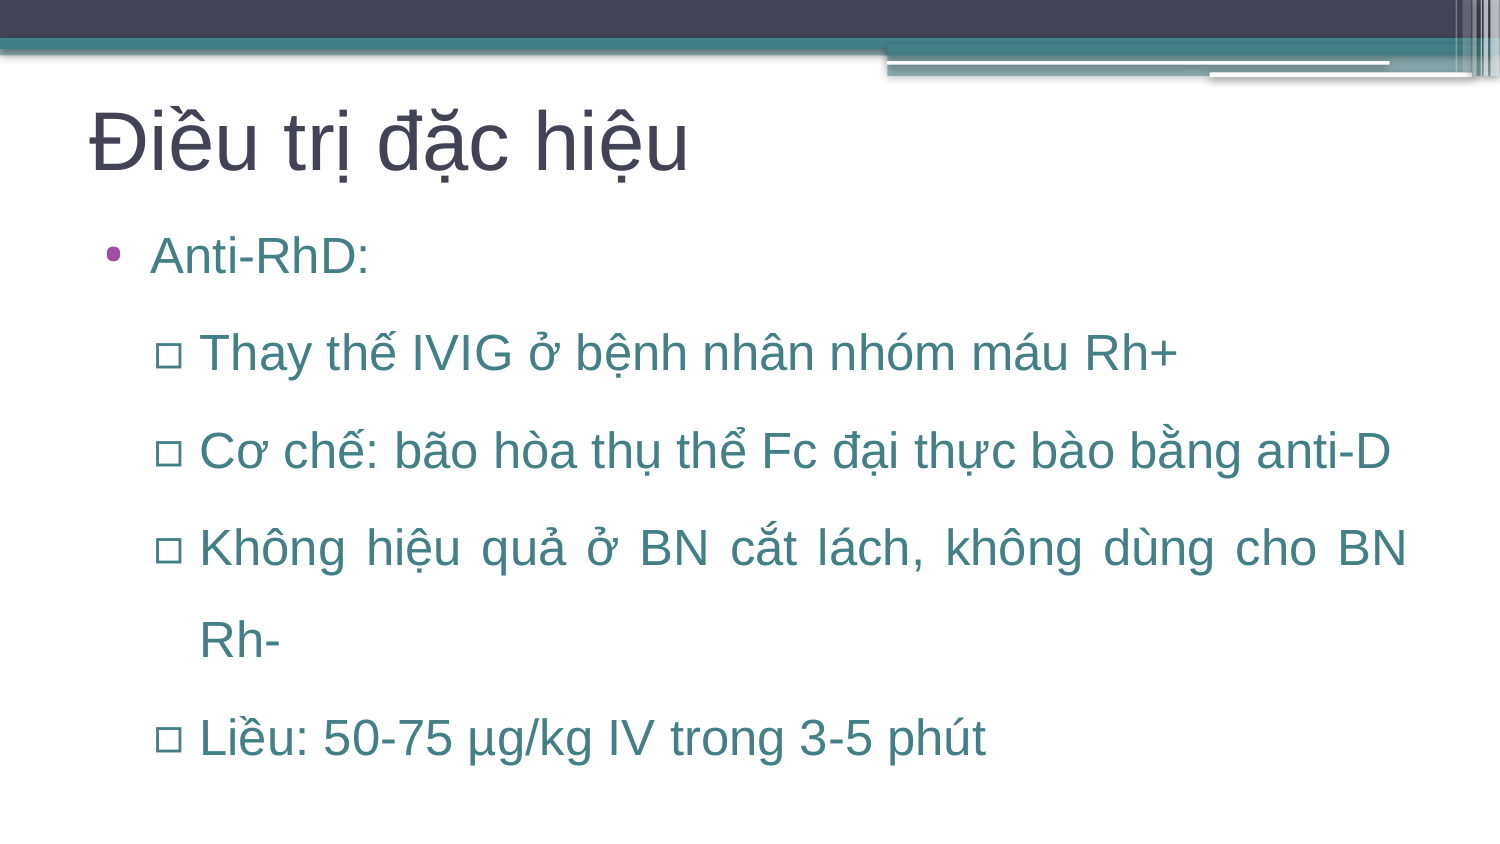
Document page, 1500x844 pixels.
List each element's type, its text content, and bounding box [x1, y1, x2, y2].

title Điều trị đặc hiệu [75, 71, 1425, 184]
list Anti-RhD: Thay thế IVIG ở bệnh nhân nhóm máu Rh+ Cơ chế: bão hòa thụ thể Fc đại thực bào bằng anti-D Không hiệu quả ở BN cắt lách, không dùng cho BN Rh- Liều: 50-75 µg/kg IV trong 3-5 phút [75, 184, 1425, 844]
